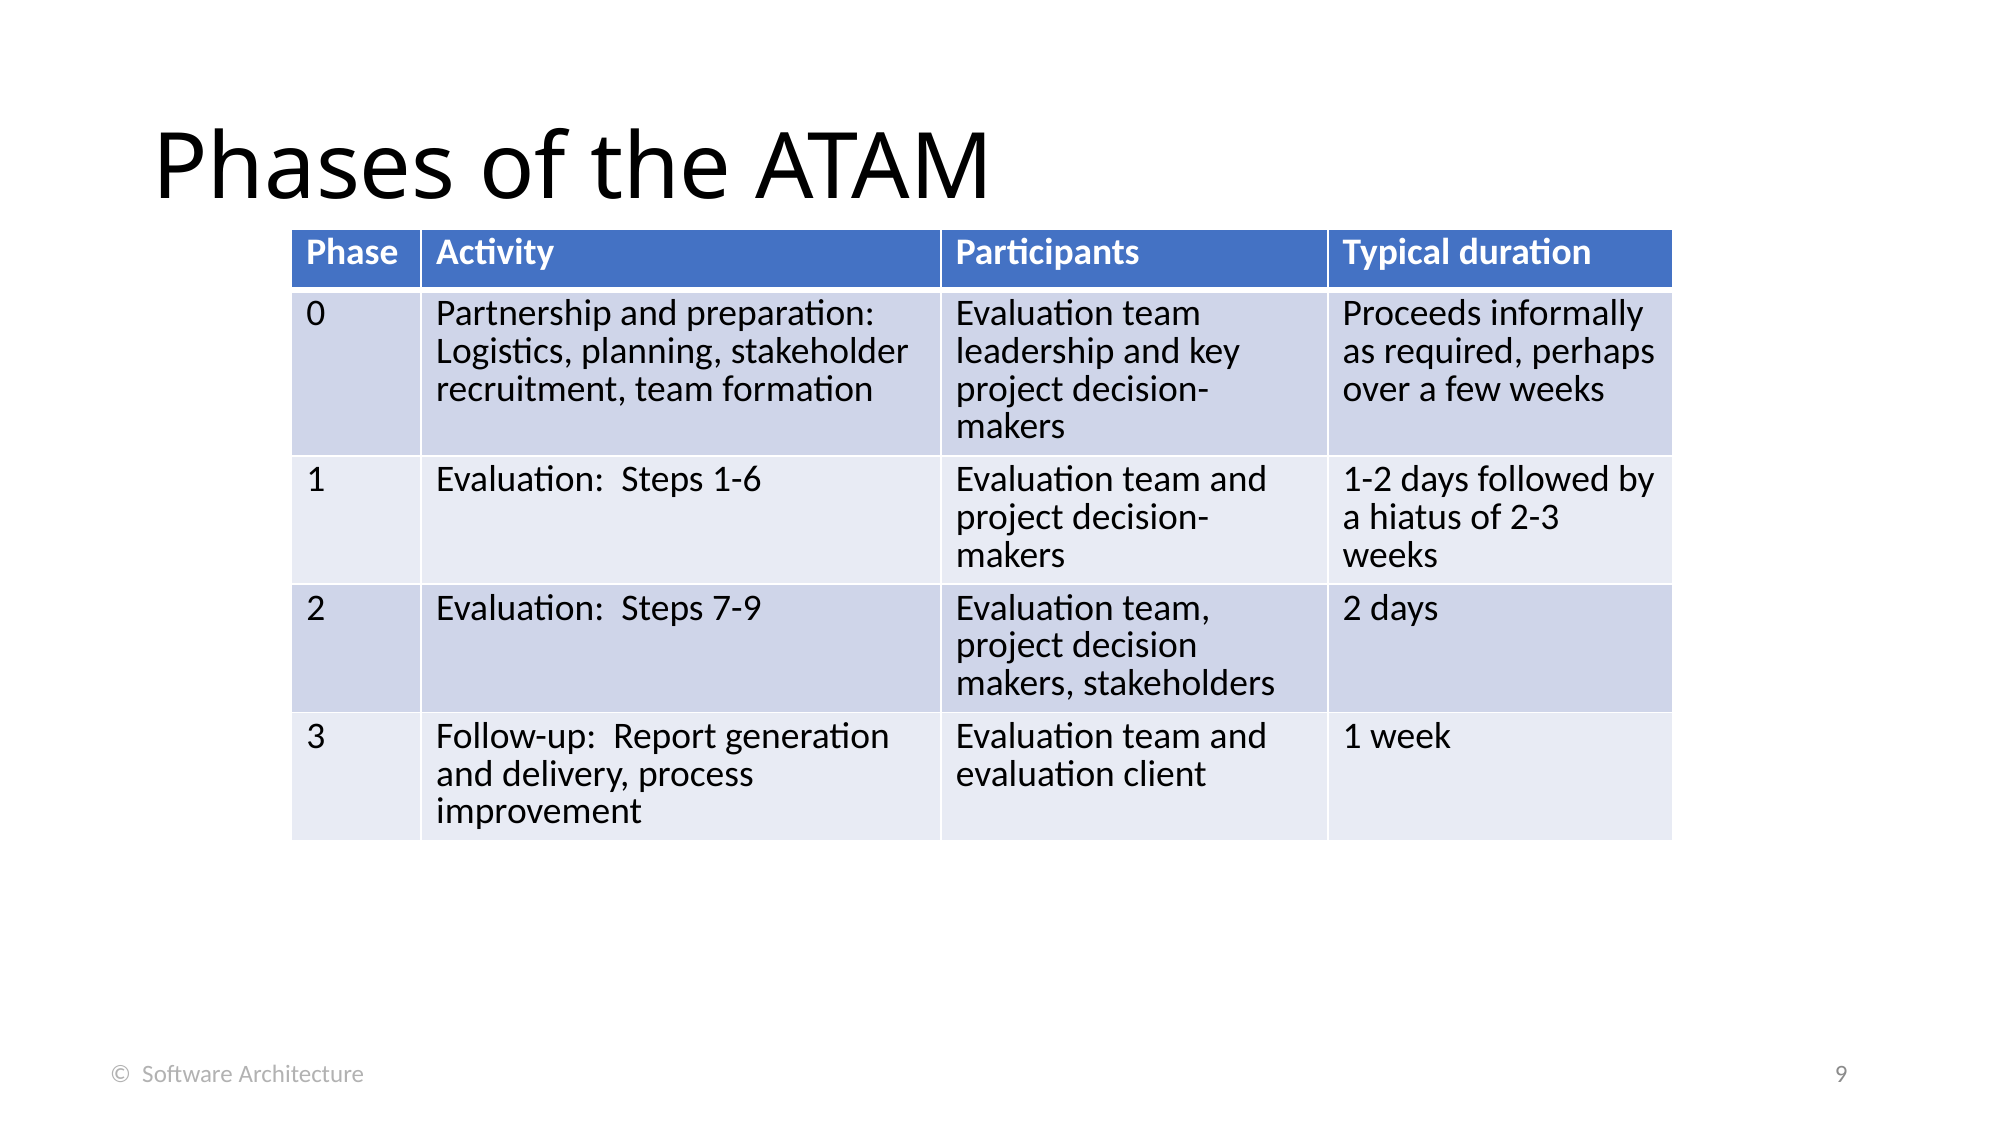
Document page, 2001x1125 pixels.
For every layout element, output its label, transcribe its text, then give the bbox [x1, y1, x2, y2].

table_cell Evaluation team leadership and key project decision-makers [942, 293, 1327, 455]
title Phases of the ATAM [137, 59, 1863, 278]
table_cell Proceeds informally as required, perhaps over a few weeks [1329, 293, 1672, 455]
table_cell Evaluation: Steps 7-9 [422, 585, 940, 712]
table_cell Evaluation team, project decision makers, stakeholders [942, 585, 1327, 712]
table_cell 1 week [1329, 713, 1672, 840]
slide_number 9 [1412, 1042, 1863, 1103]
table_cell 2 [292, 585, 420, 712]
table_cell 1 [292, 457, 420, 583]
table_cell Partnership and preparation: Logistics, planning, stakeholder recruitment, team formation [422, 293, 940, 455]
table_cell Evaluation: Steps 1-6 [422, 457, 940, 583]
table_header Typical duration [1329, 230, 1672, 287]
table_cell 1-2 days followed by a hiatus of 2-3 weeks [1329, 457, 1672, 583]
table_cell 3 [292, 713, 420, 840]
table_cell 2 days [1329, 585, 1672, 712]
table_cell Follow-up: Report generation and delivery, process improvement [422, 713, 940, 840]
table_header Phase [292, 230, 420, 287]
table_header Participants [942, 230, 1327, 287]
footer © Software Architecture [0, 1042, 475, 1103]
table_header Activity [422, 230, 940, 287]
table_cell 0 [292, 293, 420, 455]
table_cell Evaluation team and project decision-makers [942, 457, 1327, 583]
table_cell Evaluation team and evaluation client [942, 713, 1327, 840]
